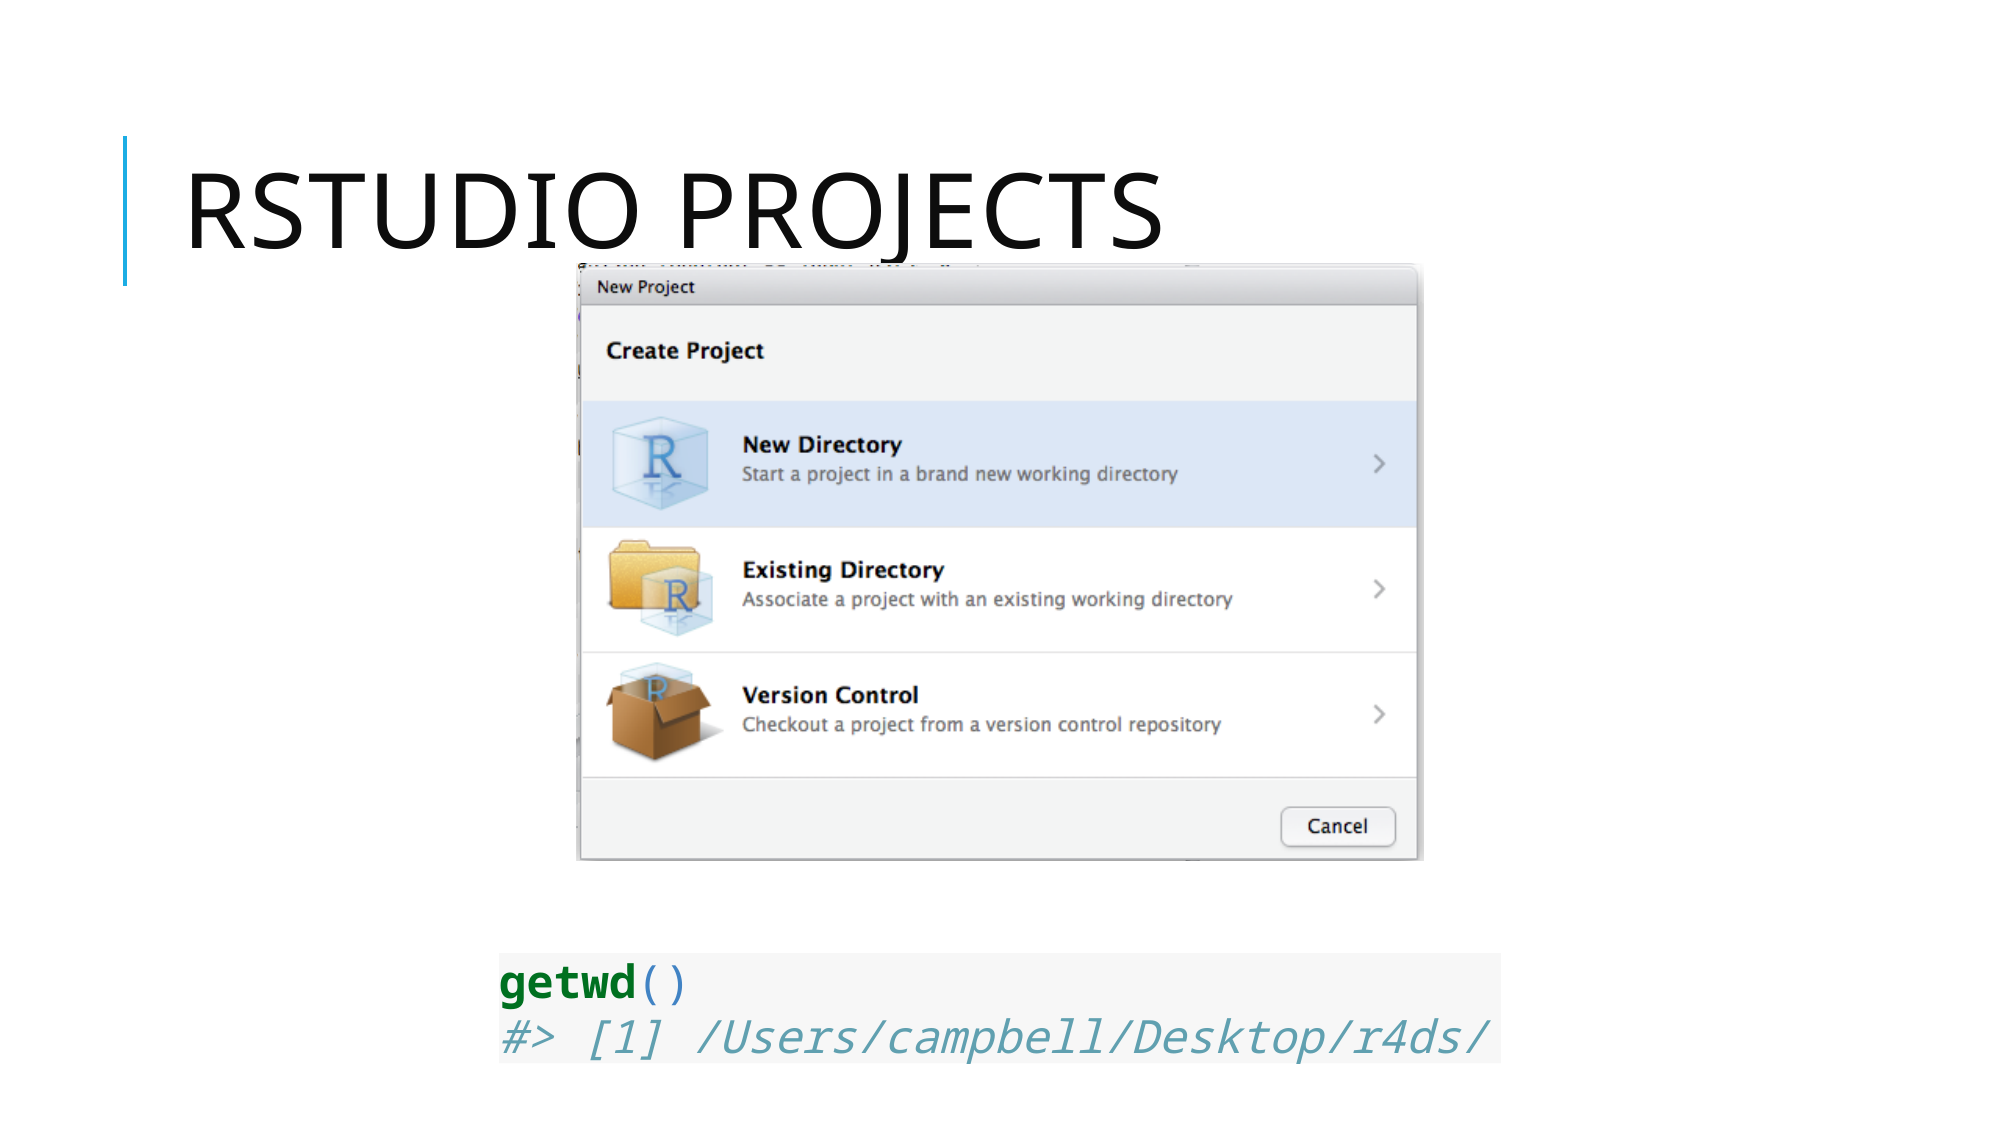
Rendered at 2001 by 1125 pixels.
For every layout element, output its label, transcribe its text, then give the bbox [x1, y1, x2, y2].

text_box getwd() #> [1] /Users/campbell/Desktop/r4ds/ [499, 953, 1501, 1064]
picture [576, 263, 1424, 862]
title RStudio projects [168, 96, 1763, 342]
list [580, 265, 1420, 860]
